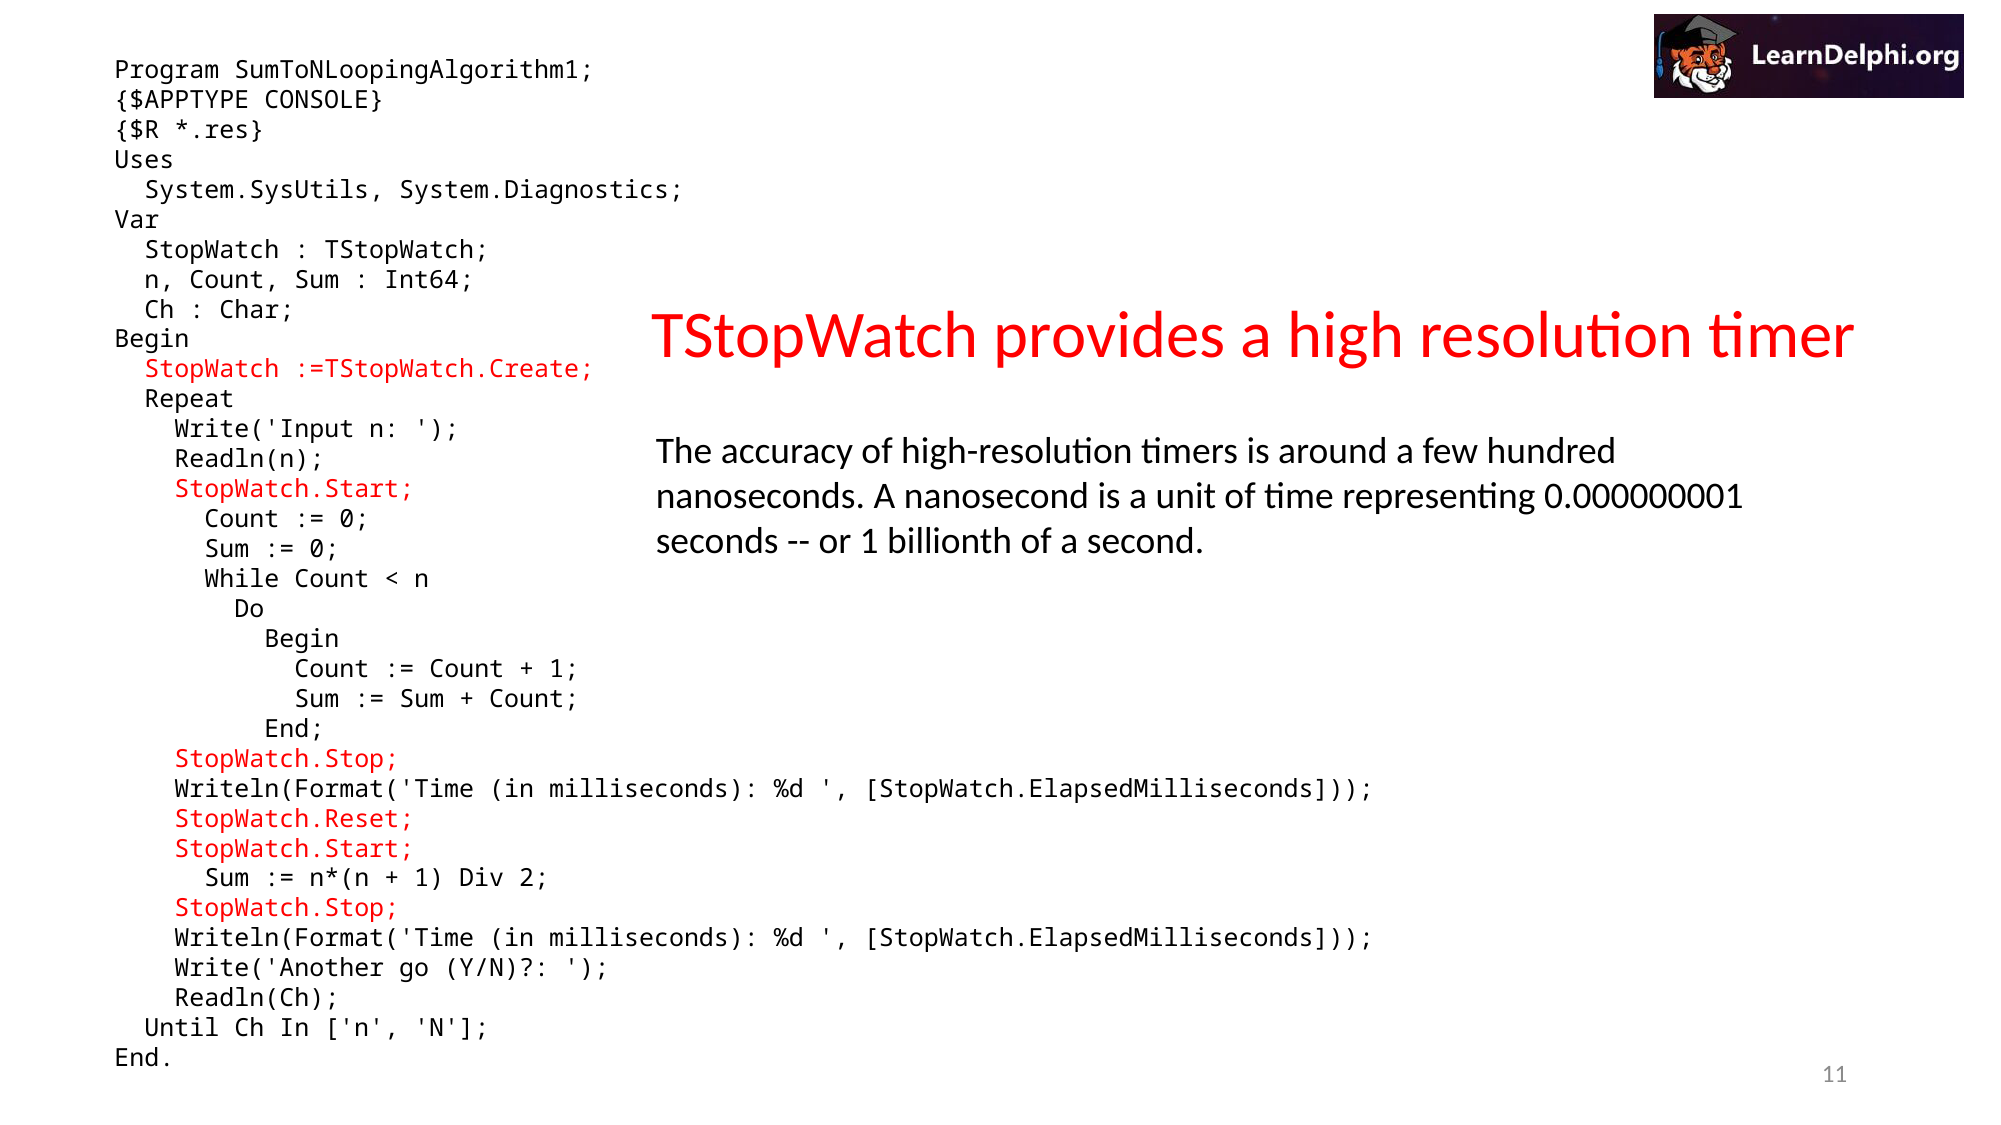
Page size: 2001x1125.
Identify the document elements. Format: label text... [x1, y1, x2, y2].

text_box TStopWatch provides a high resolution timer [636, 283, 1932, 379]
slide_number 11 [1767, 1042, 1863, 1103]
text_box Program SumToNLoopingAlgorithm1; {$APPTYPE CONSOLE} {$R *.res} Uses System.SysUtils, System.Diagnostics; Var StopWatch : TStopWatch; n, Count, Sum : Int64; Ch : Char; Begin StopWatch :=TStopWatch.Create; Repeat Write('Input n: '); Readln(n); StopWatch.Start; Count := 0; Sum := 0; While Count < n Do Begin Count := Count + 1; Sum := Sum + Count; End; StopWatch.Stop; Writeln(Format('Time (in milliseconds): %d ', [StopWatch.ElapsedMilliseconds])); StopWatch.Reset; StopWatch.Start; Sum := n*(n + 1) Div 2; StopWatch.Stop; Writeln(Format('Time (in milliseconds): %d ', [StopWatch.ElapsedMilliseconds])); Write('Another go (Y/N)?: '); Readln(Ch); Until Ch In ['n', 'N']; End. [99, 46, 1767, 1124]
picture [1654, 14, 1964, 98]
text_box The accuracy of high-resolution timers is around a few hundred nanoseconds. A nanosecond is a unit of time representing 0.000000001 seconds -- or 1 billionth of a second. [641, 418, 1815, 569]
